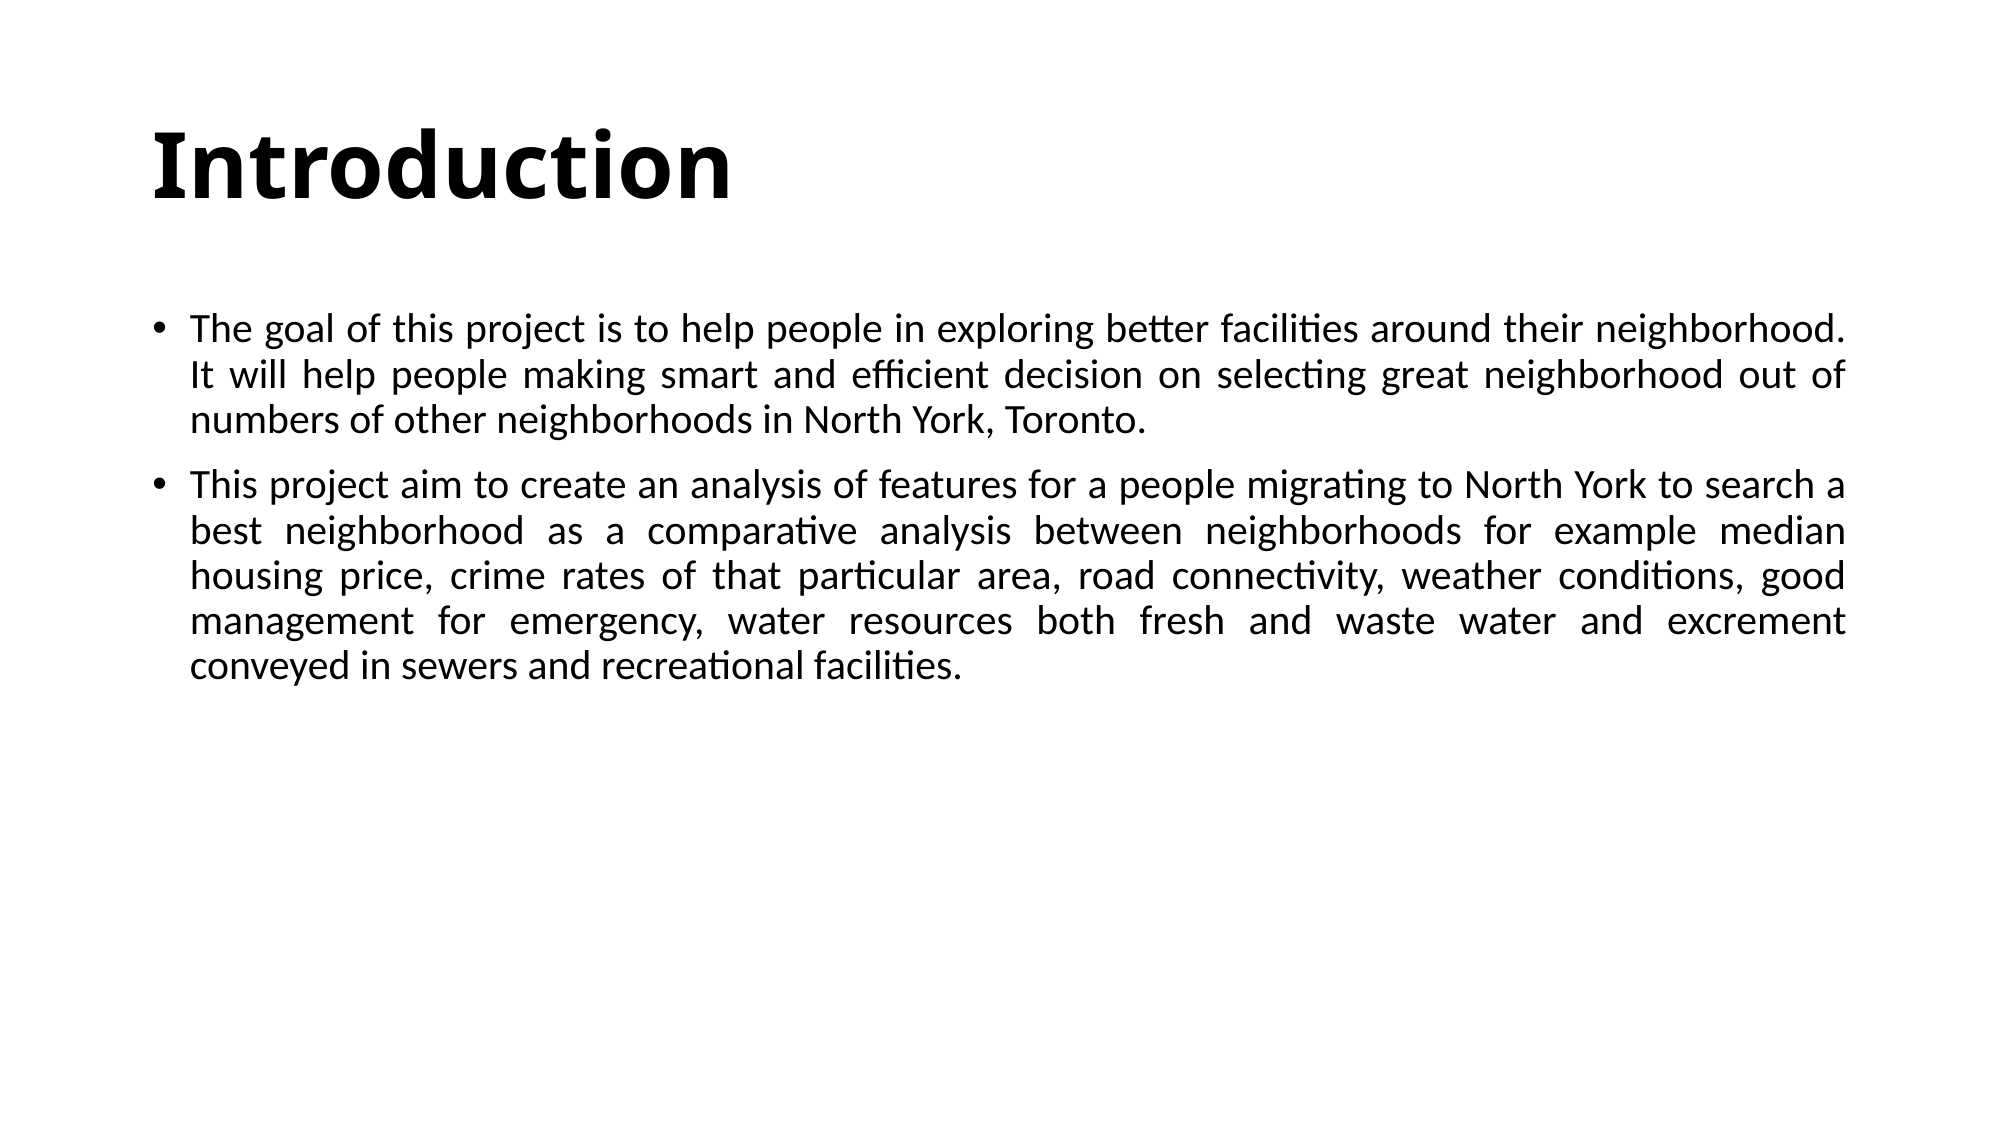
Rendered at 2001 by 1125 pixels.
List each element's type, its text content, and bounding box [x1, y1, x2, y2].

list The goal of this project is to help people in exploring better facilities around their neighborhood. It will help people making smart and efficient decision on selecting great neighborhood out of numbers of other neighborhoods in North York, Toronto. This project aim to create an analysis of features for a people migrating to North York to search a best neighborhood as a comparative analysis between neighborhoods for example median housing price, crime rates of that particular area, road connectivity, weather conditions, good management for emergency, water resources both fresh and waste water and excrement conveyed in sewers and recreational facilities. [137, 299, 1863, 1014]
title Introduction [137, 59, 1863, 278]
